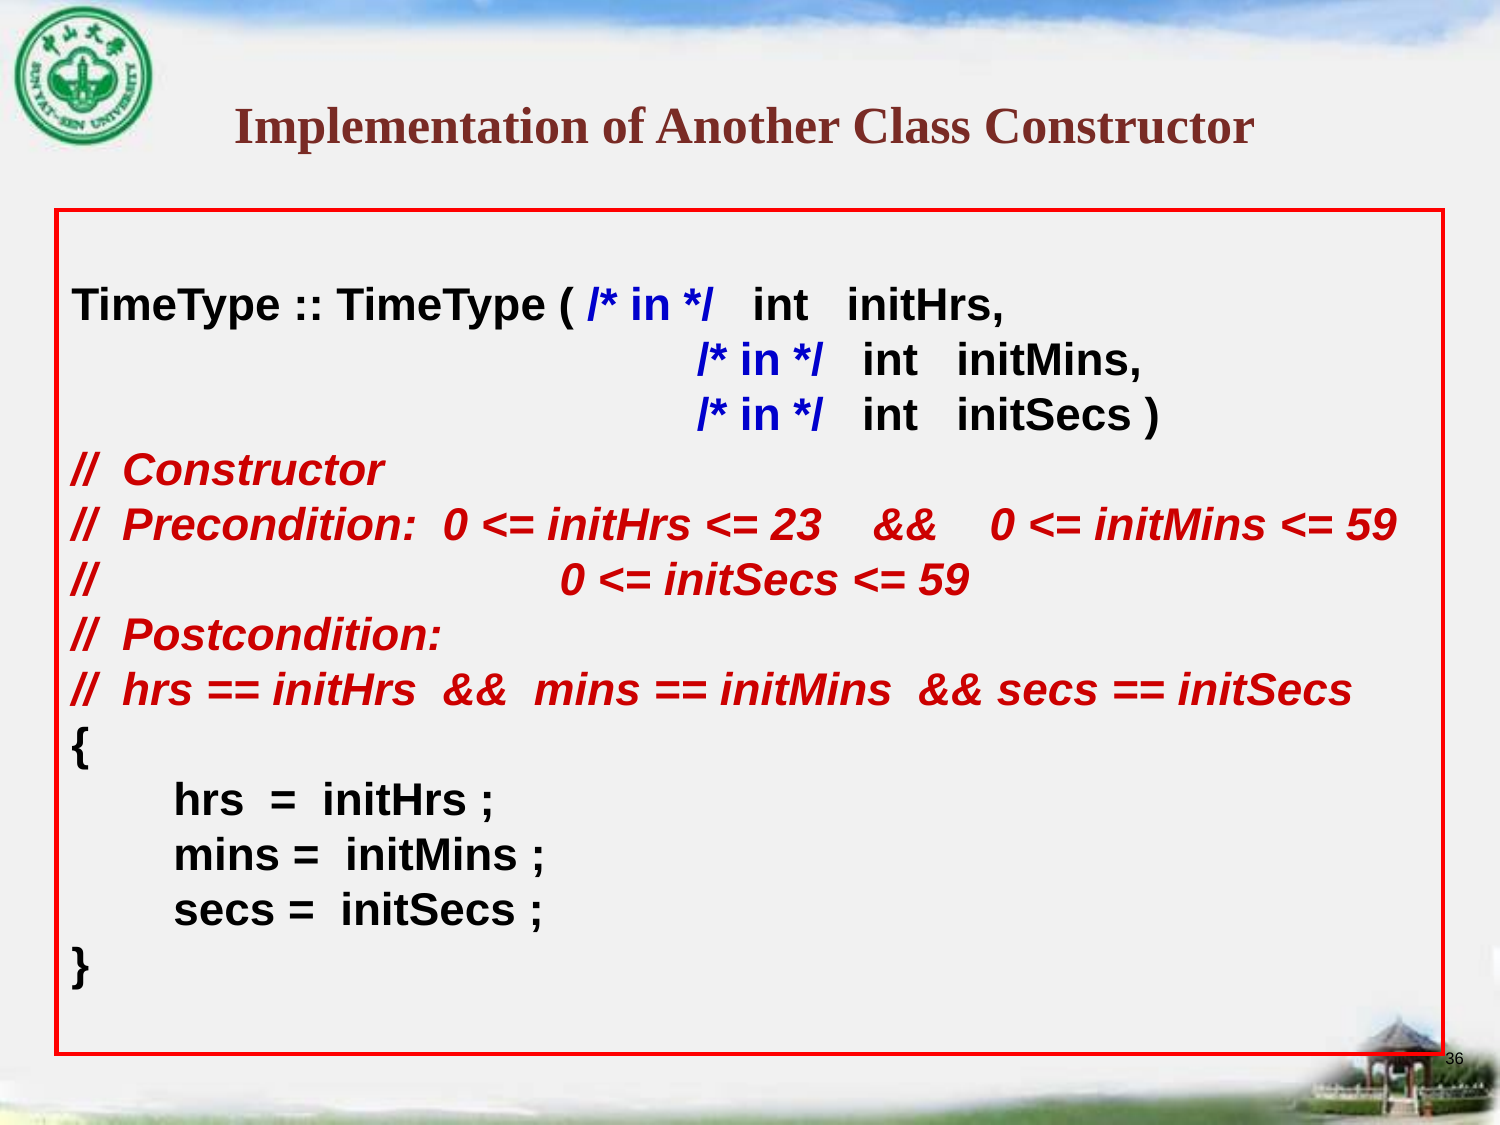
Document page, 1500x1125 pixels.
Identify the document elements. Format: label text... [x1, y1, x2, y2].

picture [0, 0, 1500, 1125]
text_box [99, 412, 1388, 525]
title Implementation of Another Class Constructor [114, 46, 1388, 138]
slide_number 36 [1166, 1040, 1480, 1116]
text_box TimeType :: TimeType ( /* in */ int initHrs, /* in */ int initMins, /* in */ int initSecs ) // Constructor // Precondition: 0 <= initHrs <= 23 && 0 <= initMins <= 59 // 0 <= initSecs <= 59 // Postcondition: // hrs == initHrs && mins == initMins && secs == initSecs { hrs = initHrs ; mins = initMins ; secs = initSecs ; } [56, 210, 1443, 1055]
